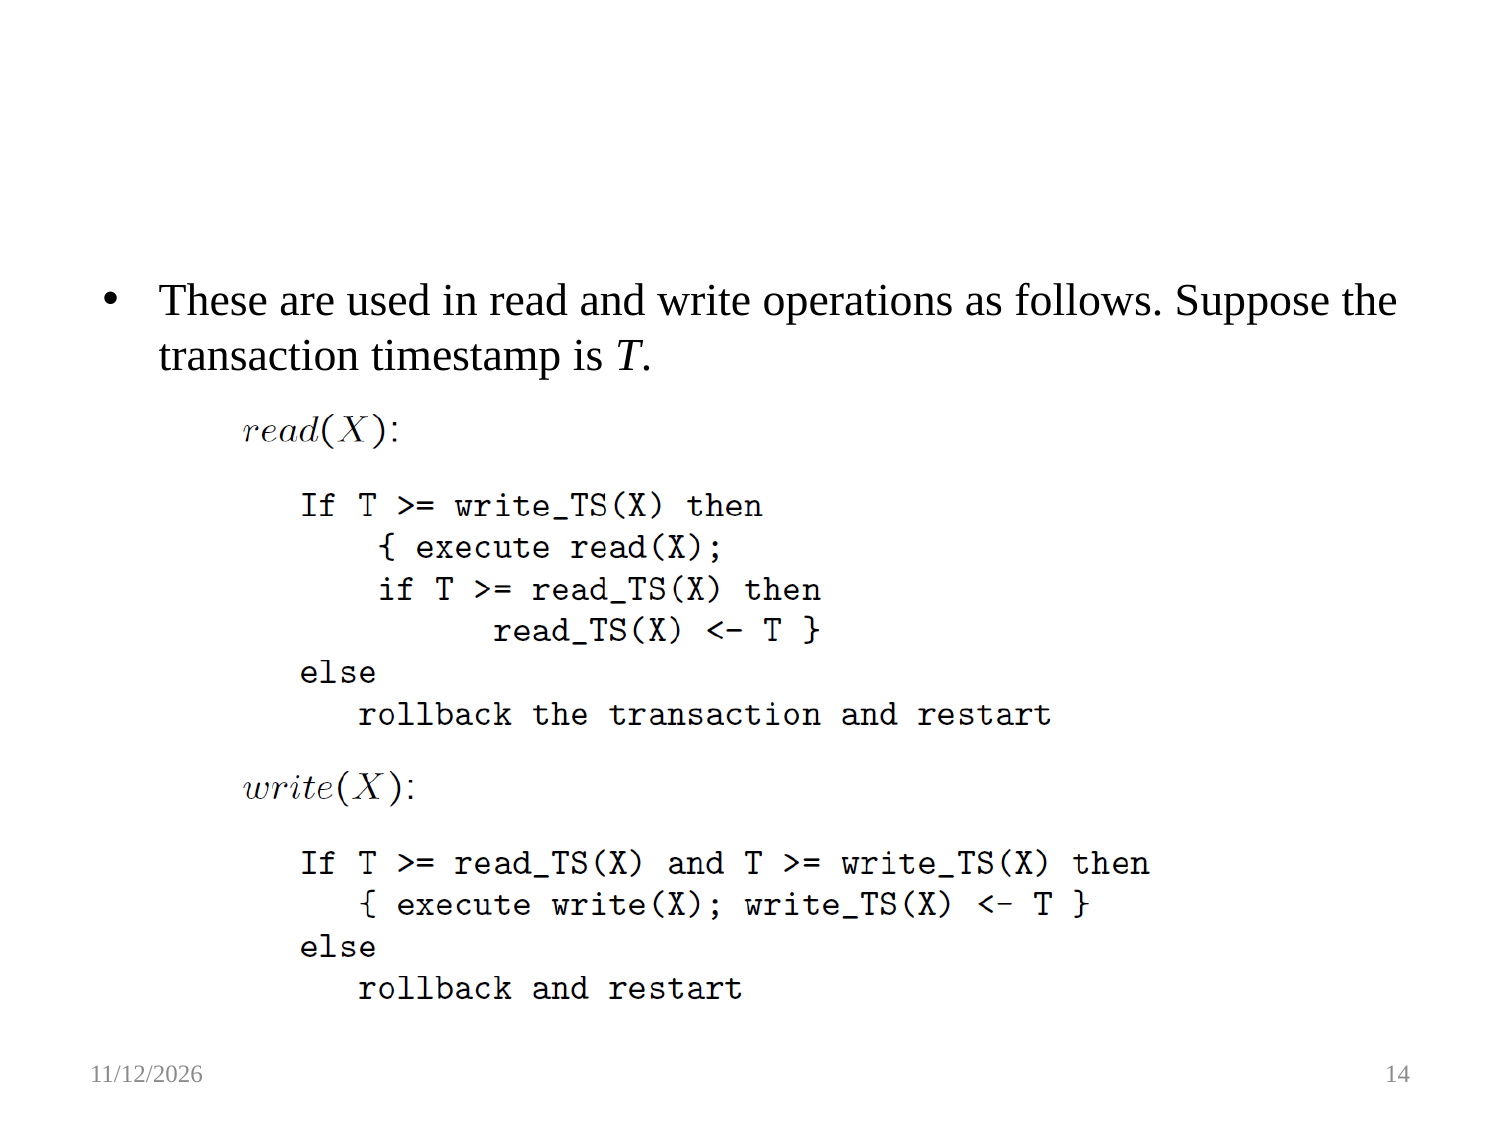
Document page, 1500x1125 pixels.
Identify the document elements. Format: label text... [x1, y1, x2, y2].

slide_number 14 [1074, 1042, 1425, 1103]
list These are used in read and write operations as follows. Suppose the transaction timestamp is T. [87, 262, 1438, 1005]
picture [224, 393, 1176, 1026]
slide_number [75, 1042, 425, 1103]
